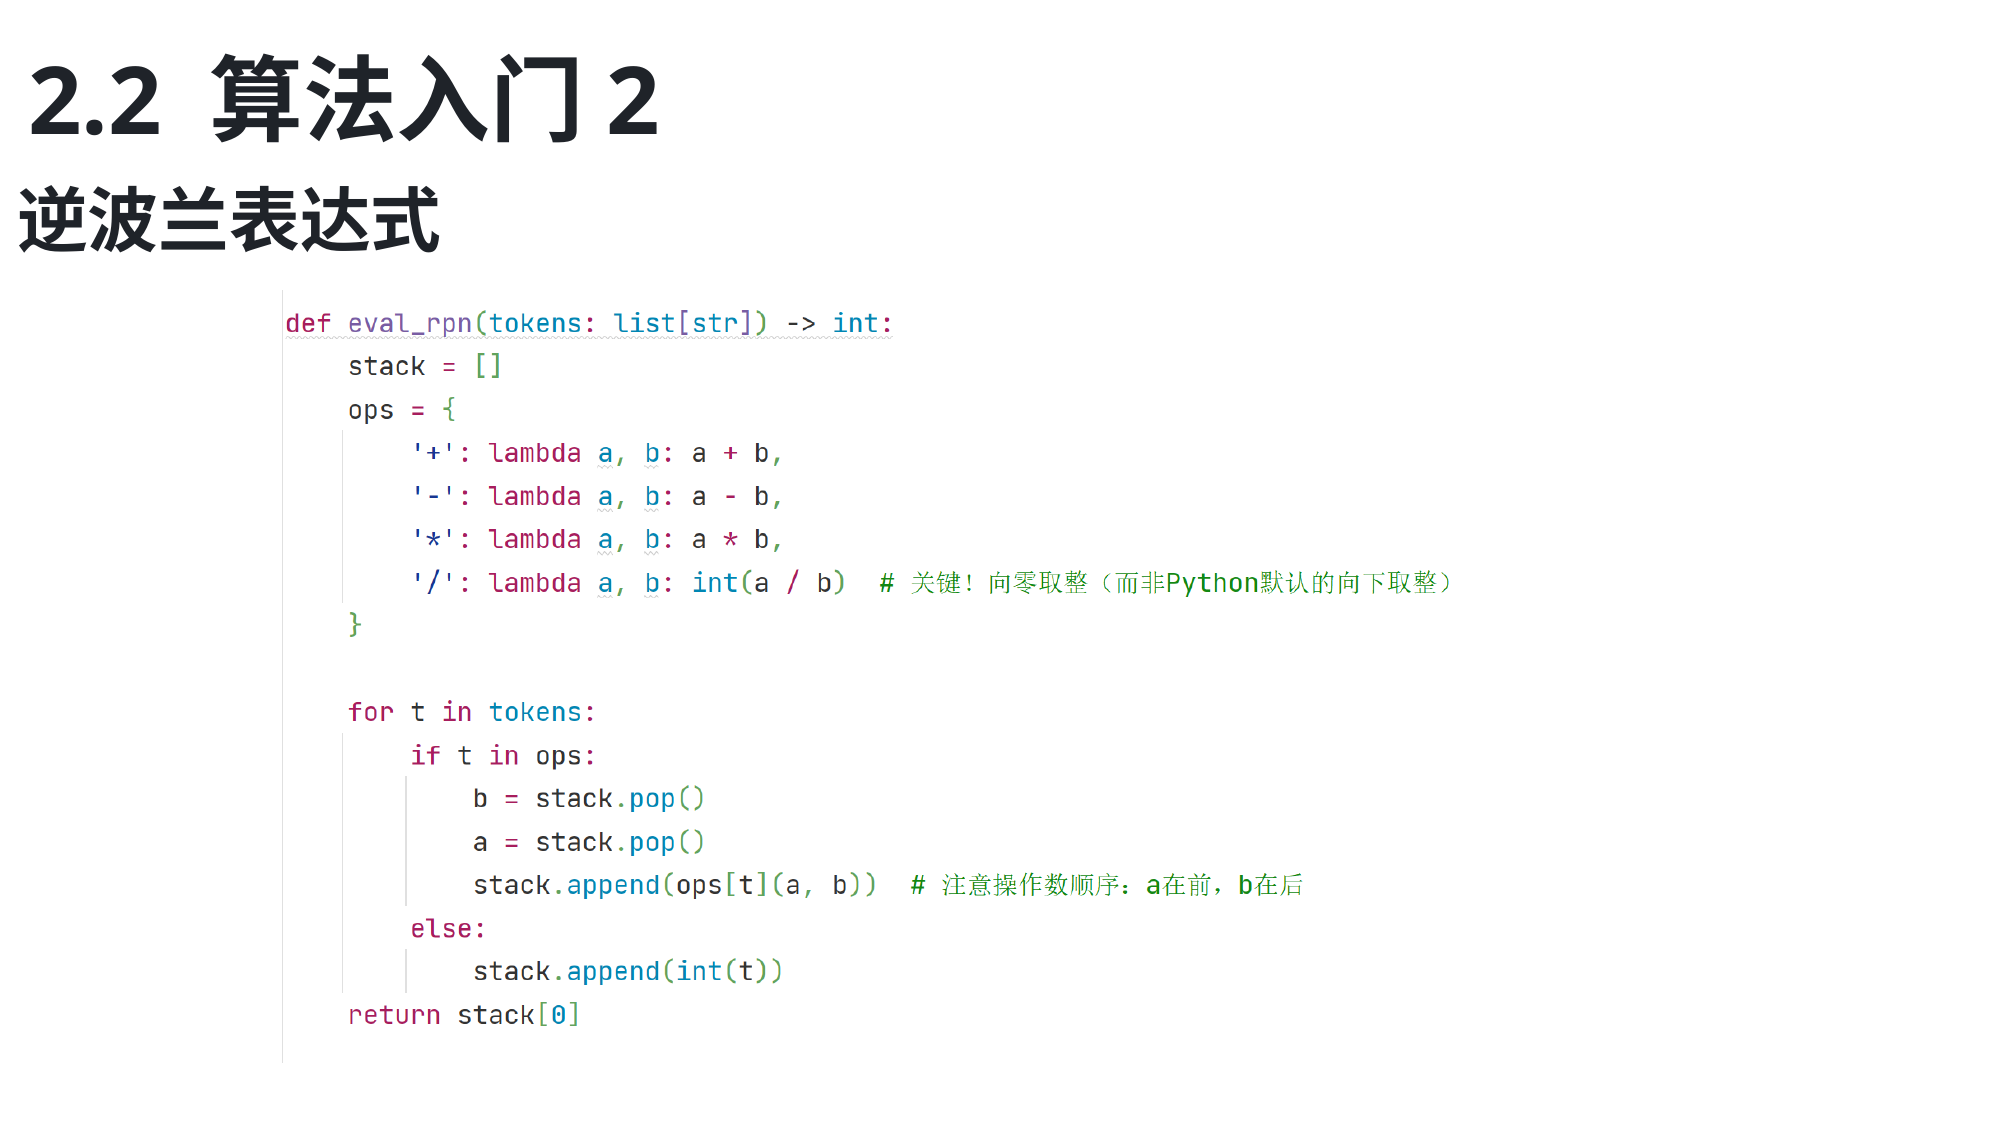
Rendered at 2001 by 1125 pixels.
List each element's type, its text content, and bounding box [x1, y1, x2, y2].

text_box 逆波兰表达式 [17, 154, 654, 261]
picture [282, 290, 1564, 1063]
list 2.2 算法入门2 [26, 10, 1311, 156]
